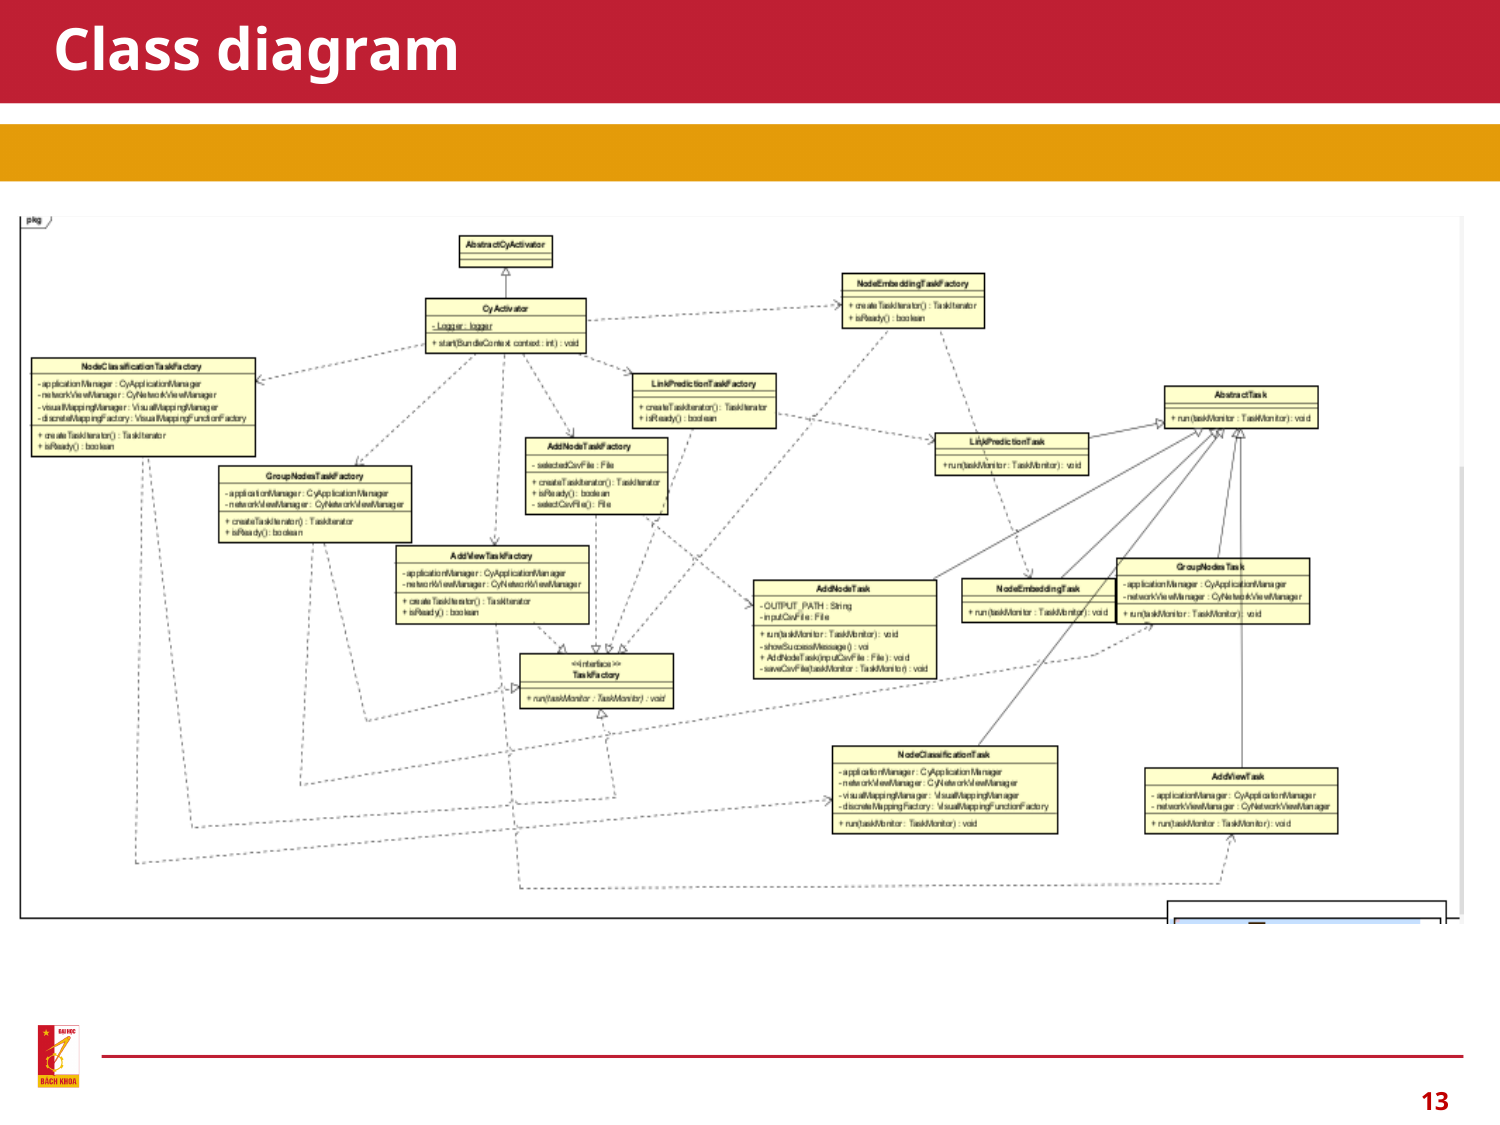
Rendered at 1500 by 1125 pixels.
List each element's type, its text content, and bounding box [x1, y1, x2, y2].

picture [0, 0, 1500, 1125]
title Class diagram [38, 12, 1462, 87]
slide_number 13 [1126, 1078, 1464, 1125]
